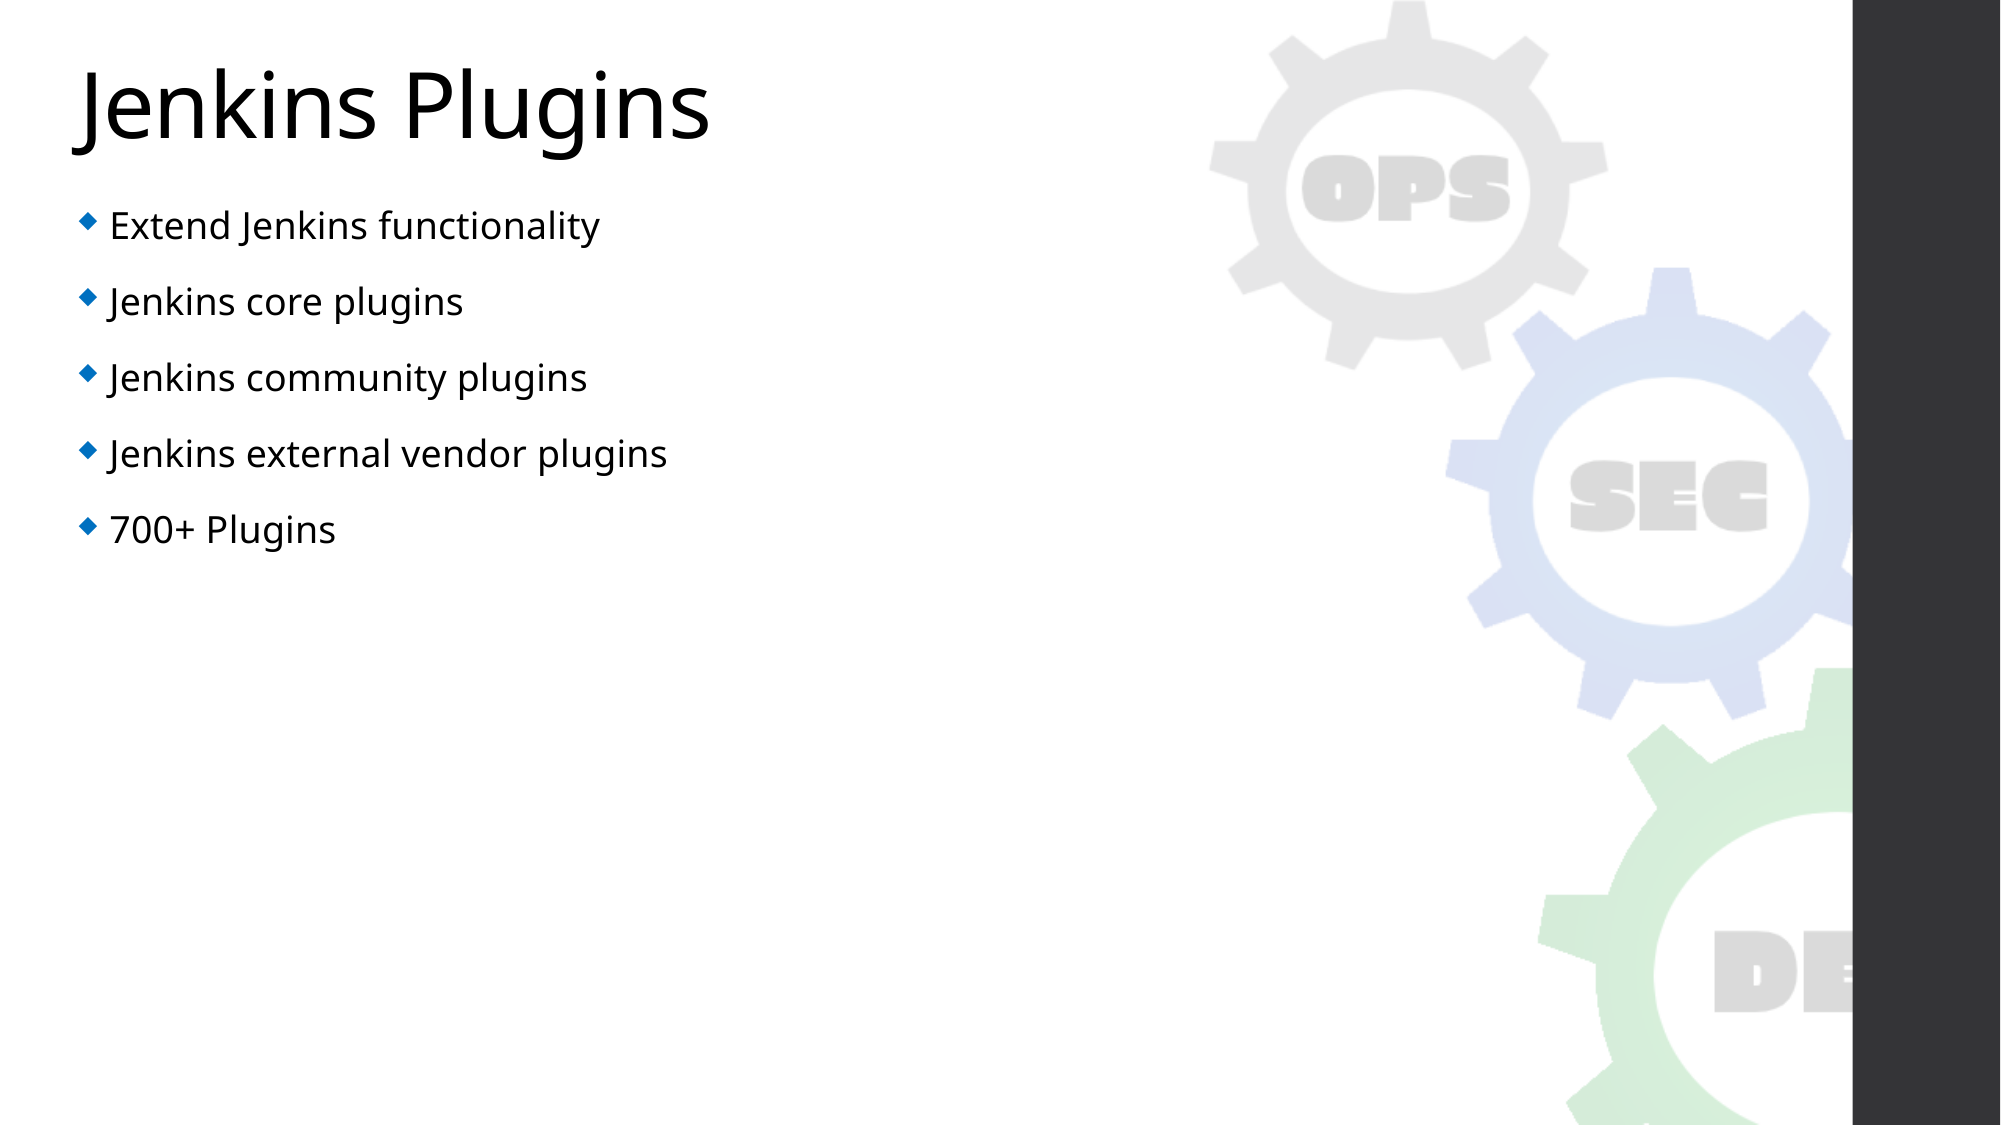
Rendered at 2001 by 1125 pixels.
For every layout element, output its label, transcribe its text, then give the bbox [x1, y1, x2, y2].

title Jenkins Plugins [64, 33, 1797, 166]
list Extend Jenkins functionality Jenkins core plugins Jenkins community plugins Jenkins external vendor plugins 700+ Plugins [64, 198, 1797, 1073]
